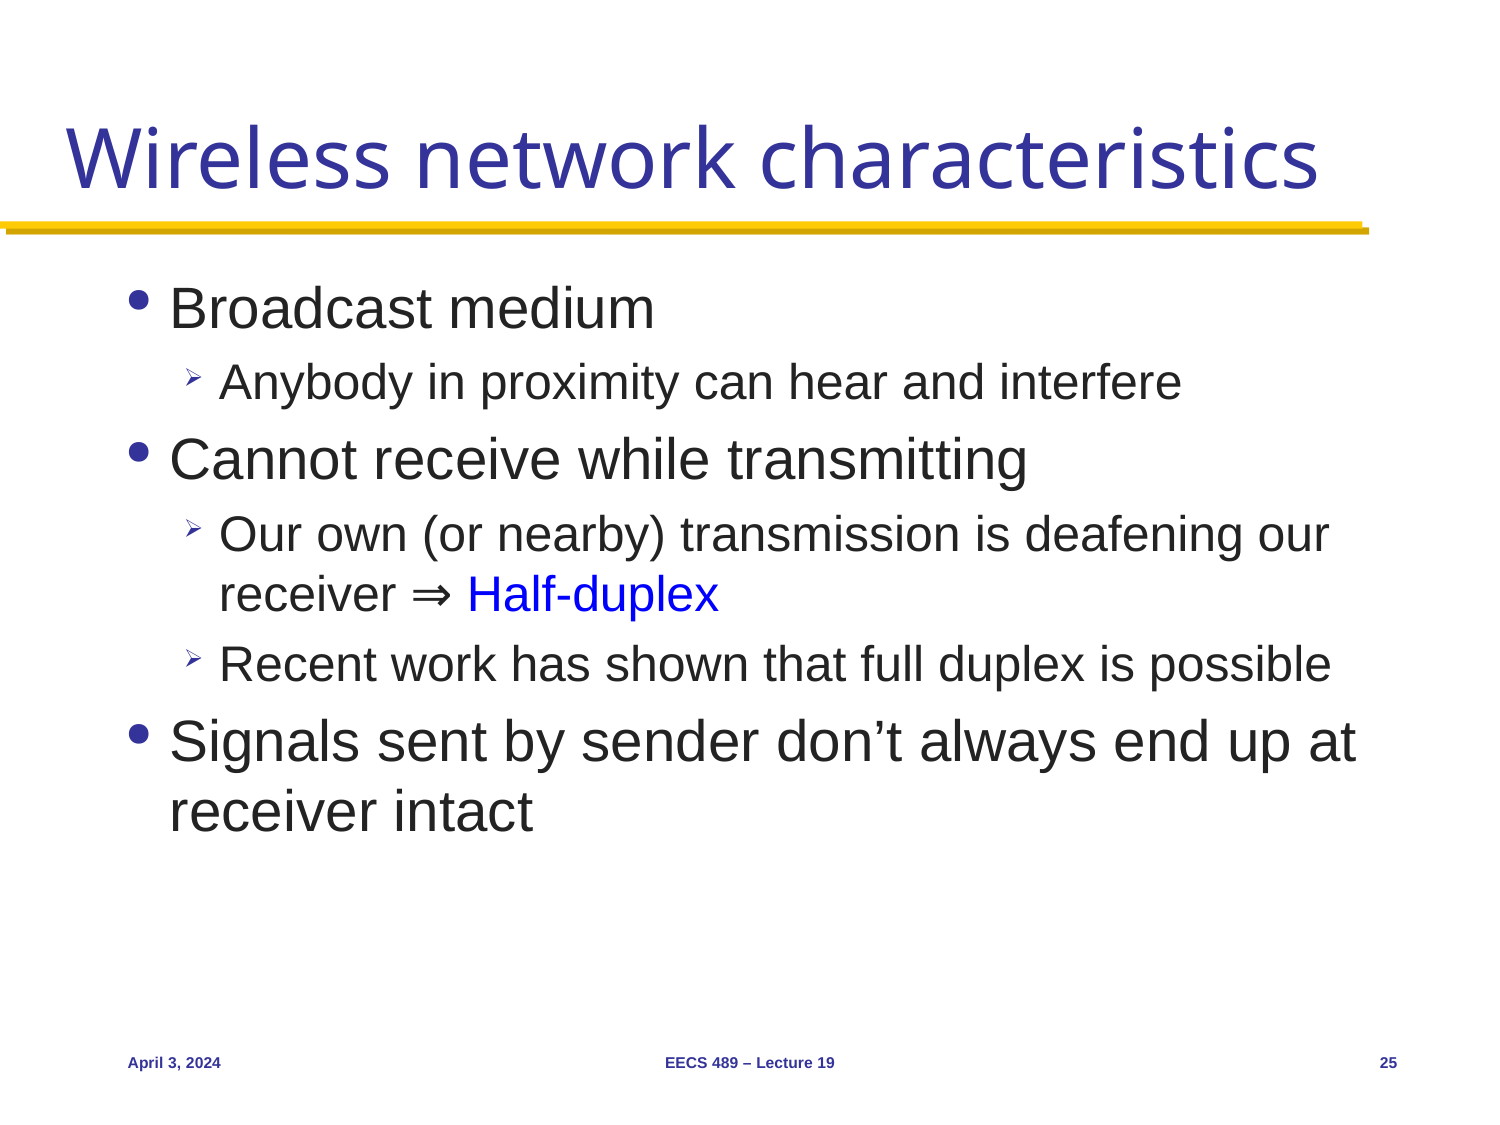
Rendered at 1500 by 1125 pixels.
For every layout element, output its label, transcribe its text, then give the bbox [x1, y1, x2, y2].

title Wireless network characteristics [49, 24, 1451, 213]
list Broadcast medium Anybody in proximity can hear and interfere Cannot receive while transmitting Our own (or nearby) transmission is deafening our receiver ⇒ Half-duplex Recent work has shown that full duplex is possible Signals sent by sender don’t always end up at receiver intact [112, 262, 1413, 988]
slide_number 25 [1312, 1024, 1413, 1101]
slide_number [112, 1024, 426, 1101]
footer EECS 489 – Lecture 19 [512, 1024, 988, 1101]
